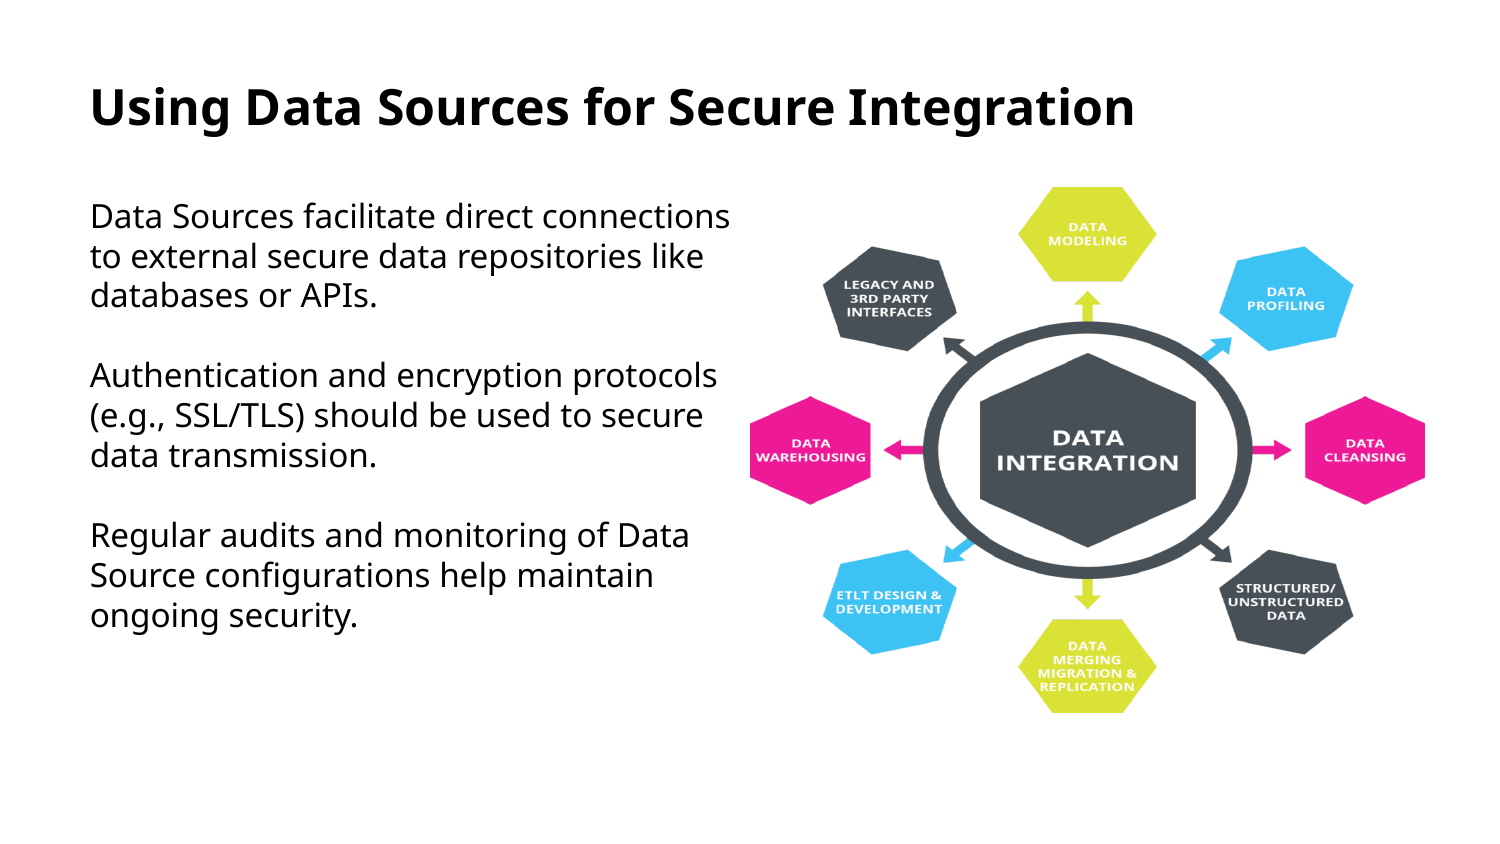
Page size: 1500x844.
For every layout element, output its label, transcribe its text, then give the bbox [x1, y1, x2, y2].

text_box Data Sources facilitate direct connections to external secure data repositories like databases or APIs. Authentication and encryption protocols (e.g., SSL/TLS) should be used to secure data transmission. Regular audits and monitoring of Data Source configurations help maintain ongoing security. [74, 187, 749, 713]
picture [749, 187, 1425, 713]
text_box Using Data Sources for Secure Integration [74, 37, 1425, 173]
